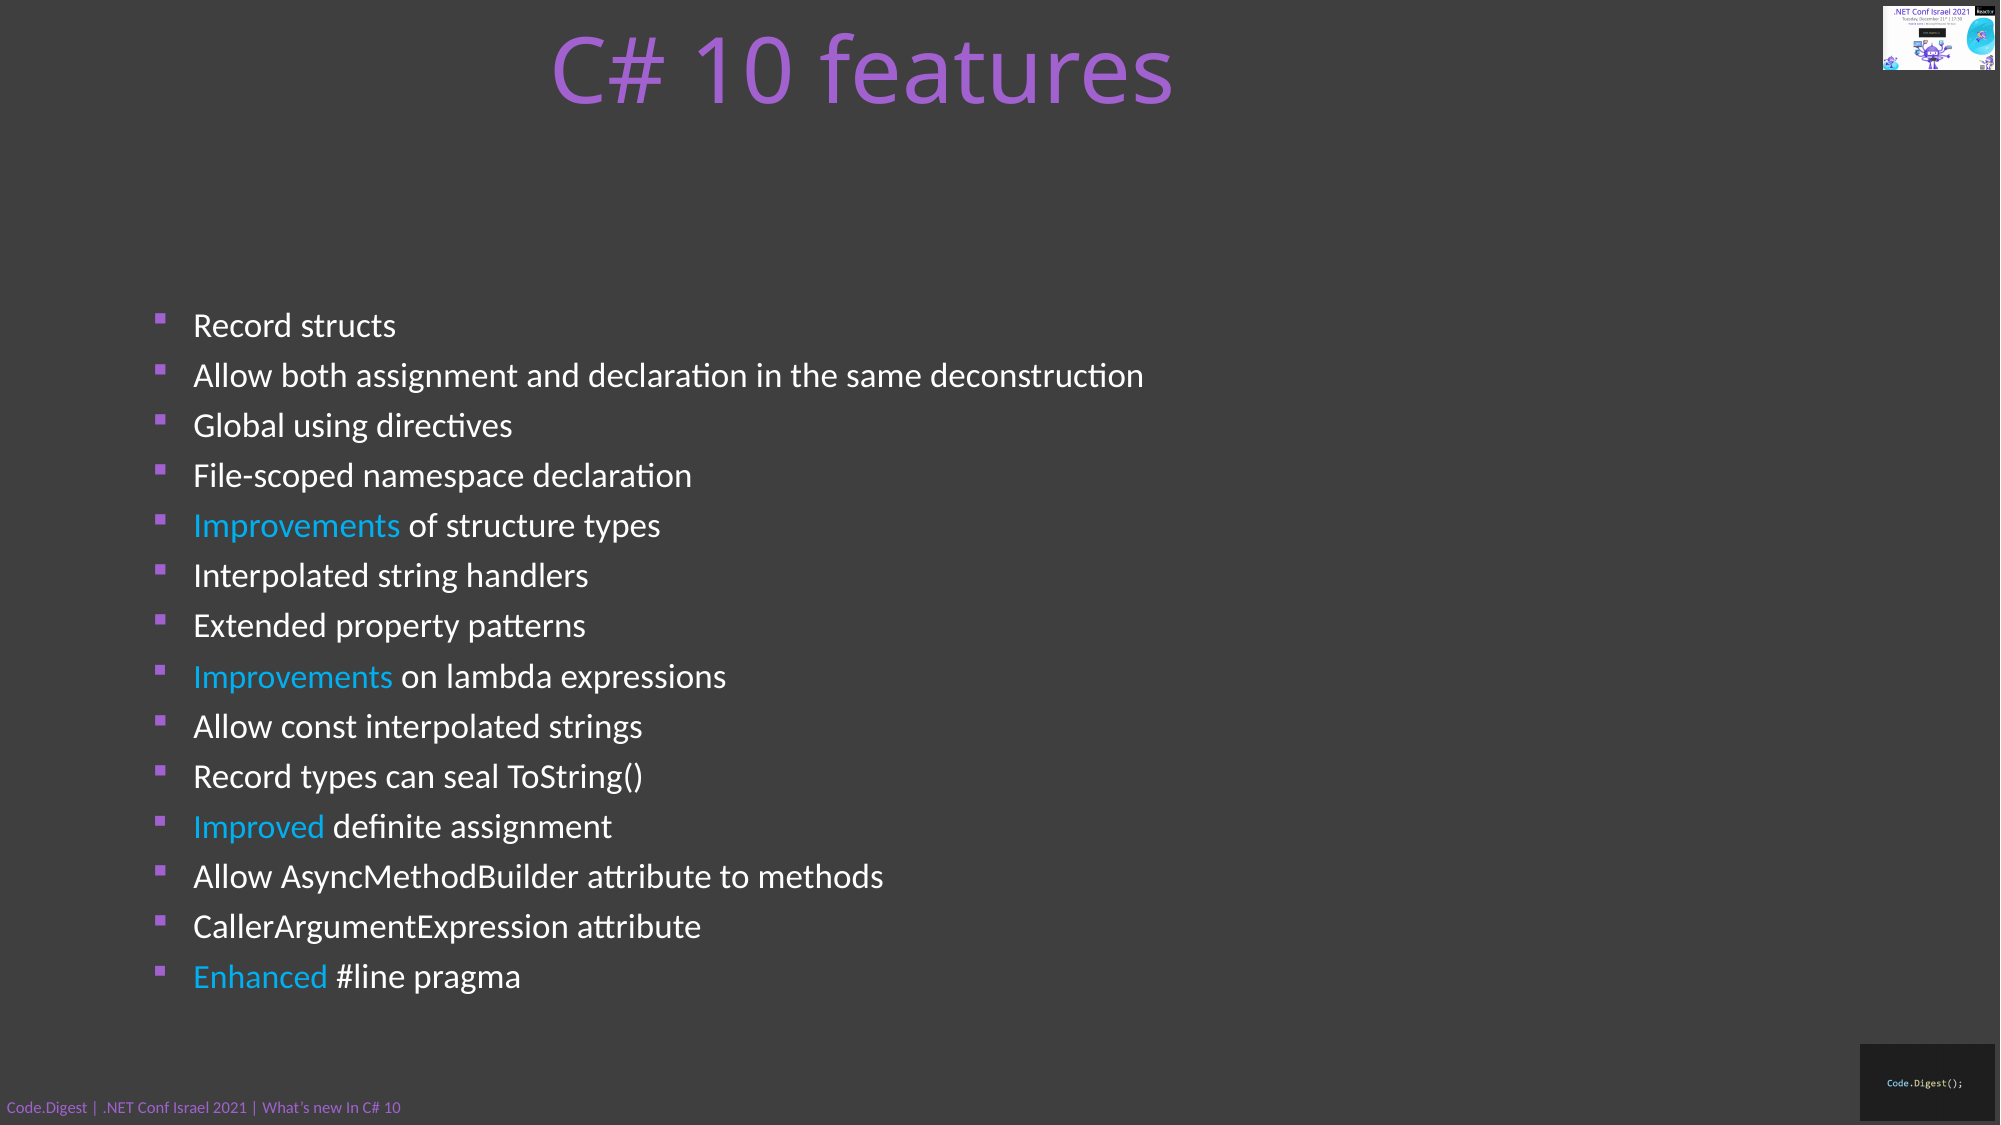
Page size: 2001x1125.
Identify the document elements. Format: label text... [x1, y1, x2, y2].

text_box Code.Digest | .NET Conf Israel 2021 | What’s new In C# 10 [0, 1089, 417, 1125]
picture [1883, 6, 1995, 70]
picture [1860, 1044, 1995, 1121]
list Record structs Allow both assignment and declaration in the same deconstruction Global using directives File-scoped namespace declaration Improvements of structure types Interpolated string handlers Extended property patterns Improvements on lambda expressions Allow const interpolated strings Record types can seal ToString() Improved definite assignment Allow AsyncMethodBuilder attribute to methods CallerArgumentExpression attribute Enhanced #line pragma [137, 299, 1863, 1014]
title C# 10 features [0, 0, 1725, 147]
